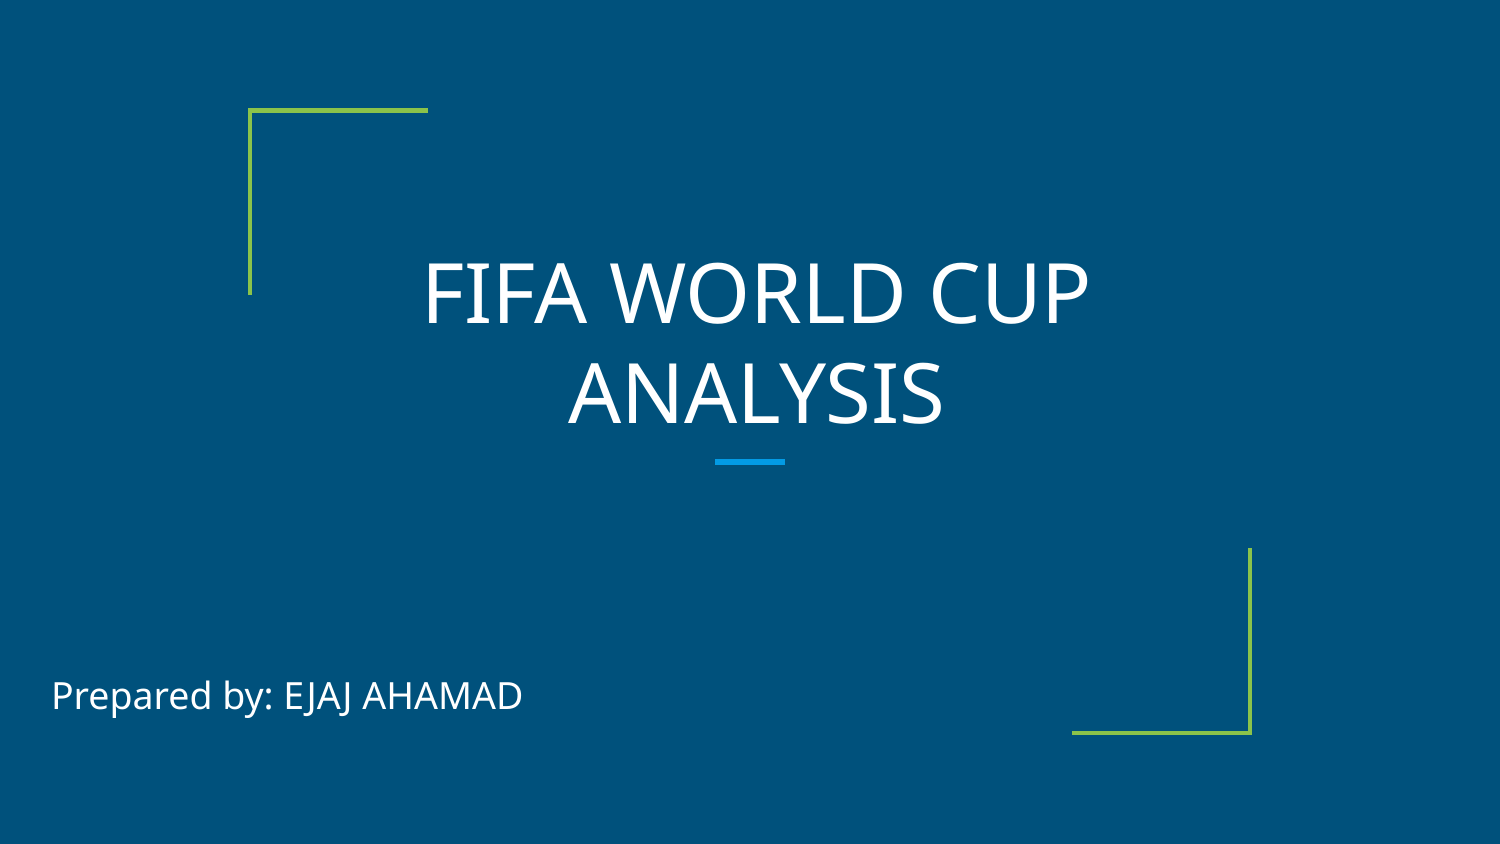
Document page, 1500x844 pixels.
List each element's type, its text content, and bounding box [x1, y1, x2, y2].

title FIFA WORLD CUP ANALYSIS [282, 216, 1232, 456]
text_box Prepared by: EJAJ AHAMAD [35, 657, 1064, 733]
